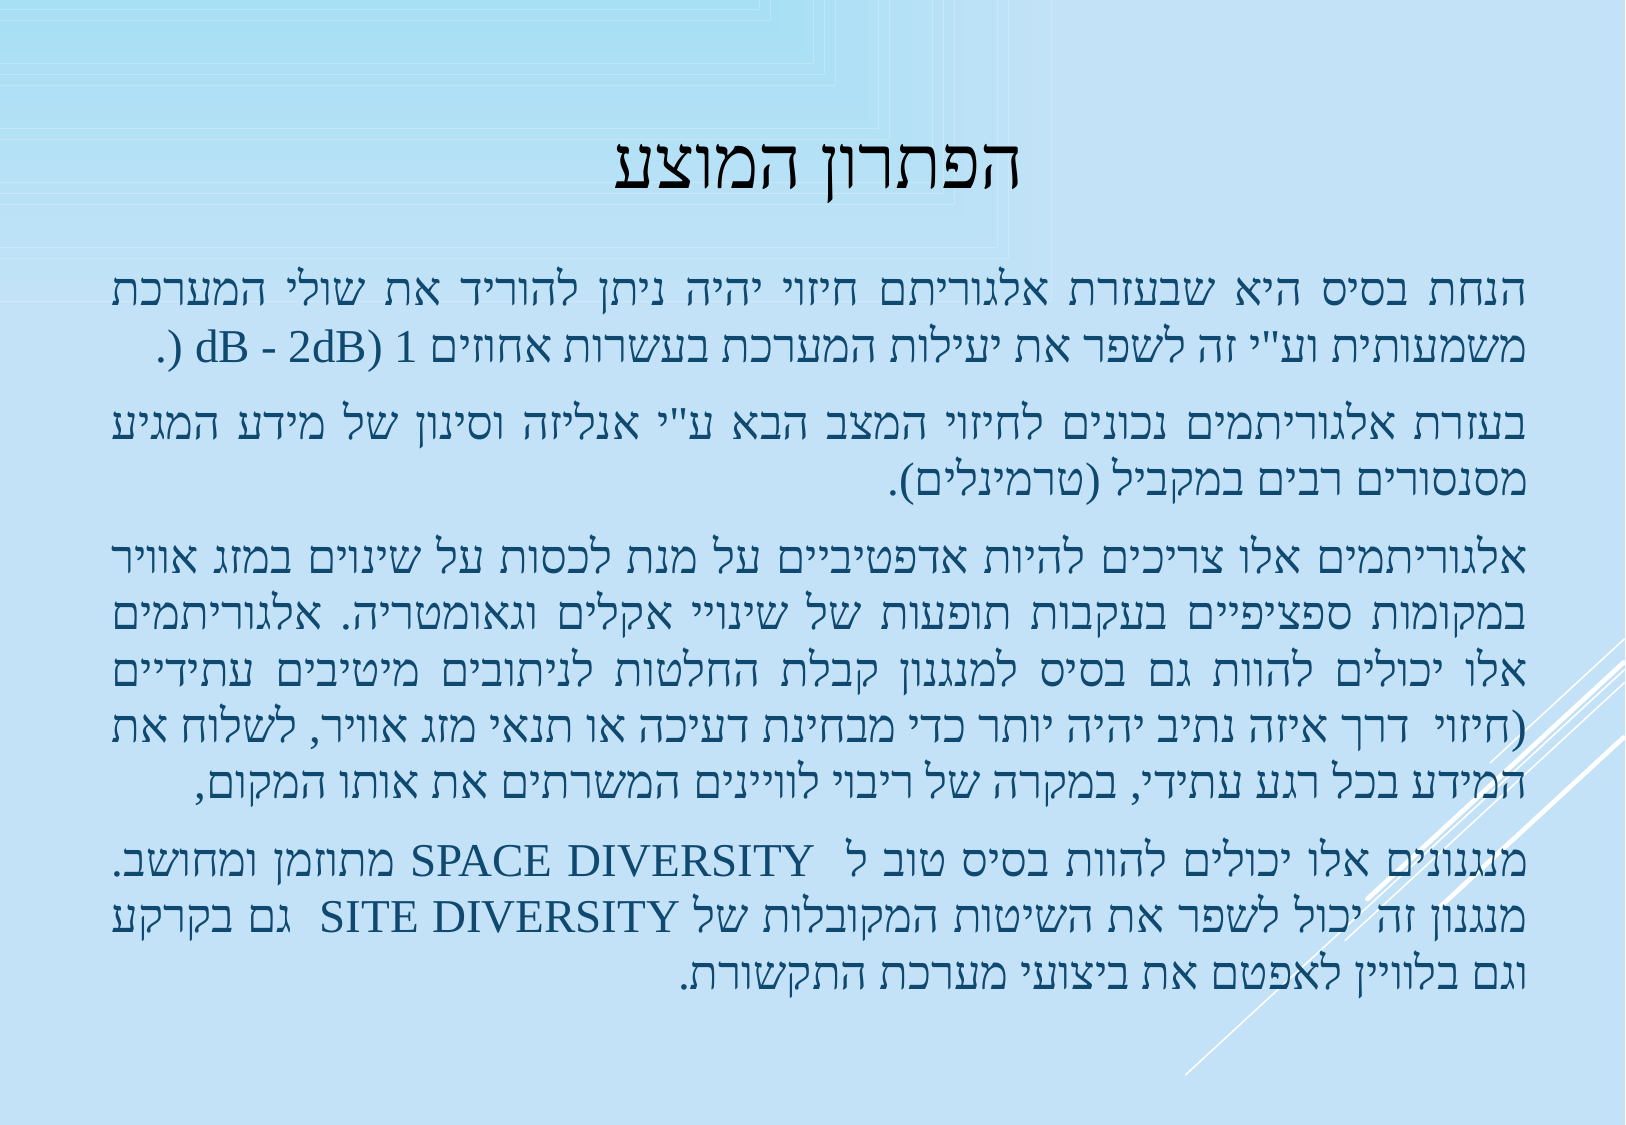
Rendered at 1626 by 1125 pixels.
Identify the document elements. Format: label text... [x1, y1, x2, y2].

title הפתרון המוצע [108, 33, 1511, 221]
list הנחת בסיס היא שבעזרת אלגוריתם חיזוי יהיה ניתן להוריד את שולי המערכת משמעותית וע"י זה לשפר את יעילות המערכת בעשרות אחוזים dB - 2dB) 1 (. בעזרת אלגוריתמים נכונים לחיזוי המצב הבא ע"י אנליזה וסינון של מידע המגיע מסנסורים רבים במקביל (טרמינלים). אלגוריתמים אלו צריכים להיות אדפטיביים על מנת לכסות על שינוים במזג אוויר במקומות ספציפיים בעקבות תופעות של שינויי אקלים וגאומטריה. אלגוריתמים אלו יכולים להוות גם בסיס למנגנון קבלת החלטות לניתובים מיטיבים עתידיים (חיזוי דרך איזה נתיב יהיה יותר כדי מבחינת דעיכה או תנאי מזג אוויר, לשלוח את המידע בכל רגע עתידי, במקרה של ריבוי לוויינים המשרתים את אותו המקום, מנגנונים אלו יכולים להוות בסיס טוב ל SPACE DIVERSITY מתוזמן ומחושב. מנגנון זה יכול לשפר את השיטות המקובלות של SITE DIVERSITY גם בקרקע וגם בלוויין לאפטם את ביצועי מערכת התקשורת. [96, 221, 1545, 1036]
